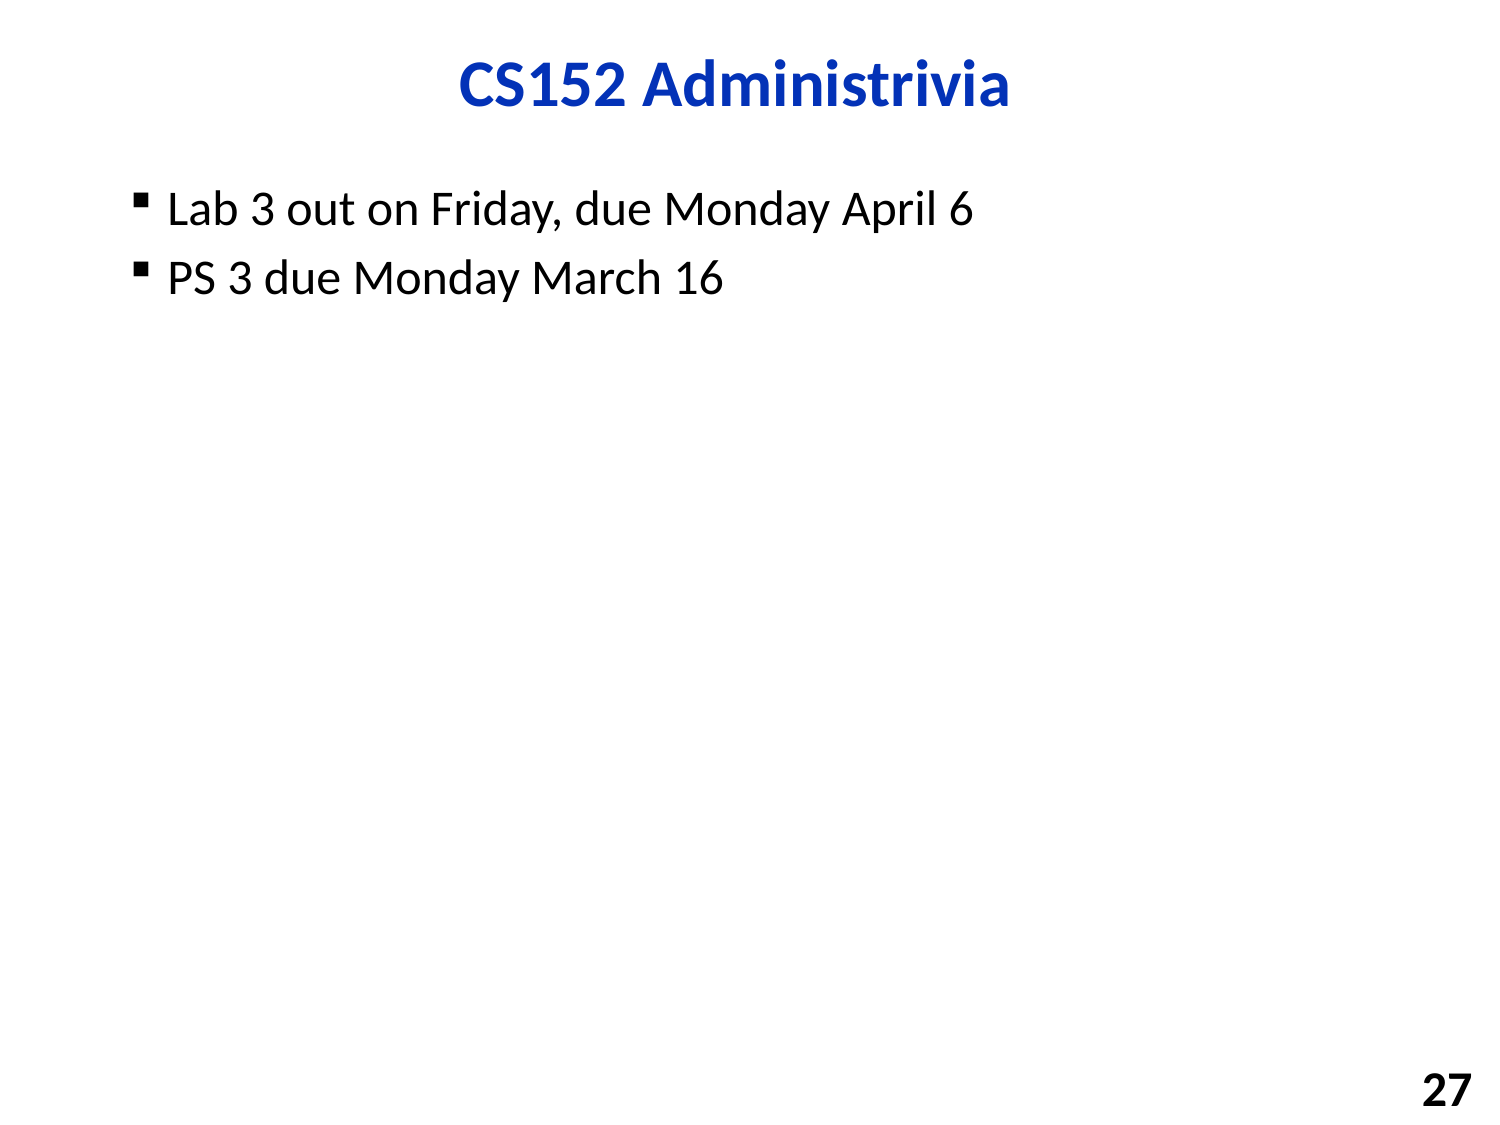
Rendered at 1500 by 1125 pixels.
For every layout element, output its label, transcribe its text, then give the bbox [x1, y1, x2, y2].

title CS152 Administrivia [137, 24, 1335, 147]
list Lab 3 out on Friday, due Monday April 6 PS 3 due Monday March 16 [114, 174, 1376, 1005]
slide_number 27 [1174, 1062, 1488, 1111]
